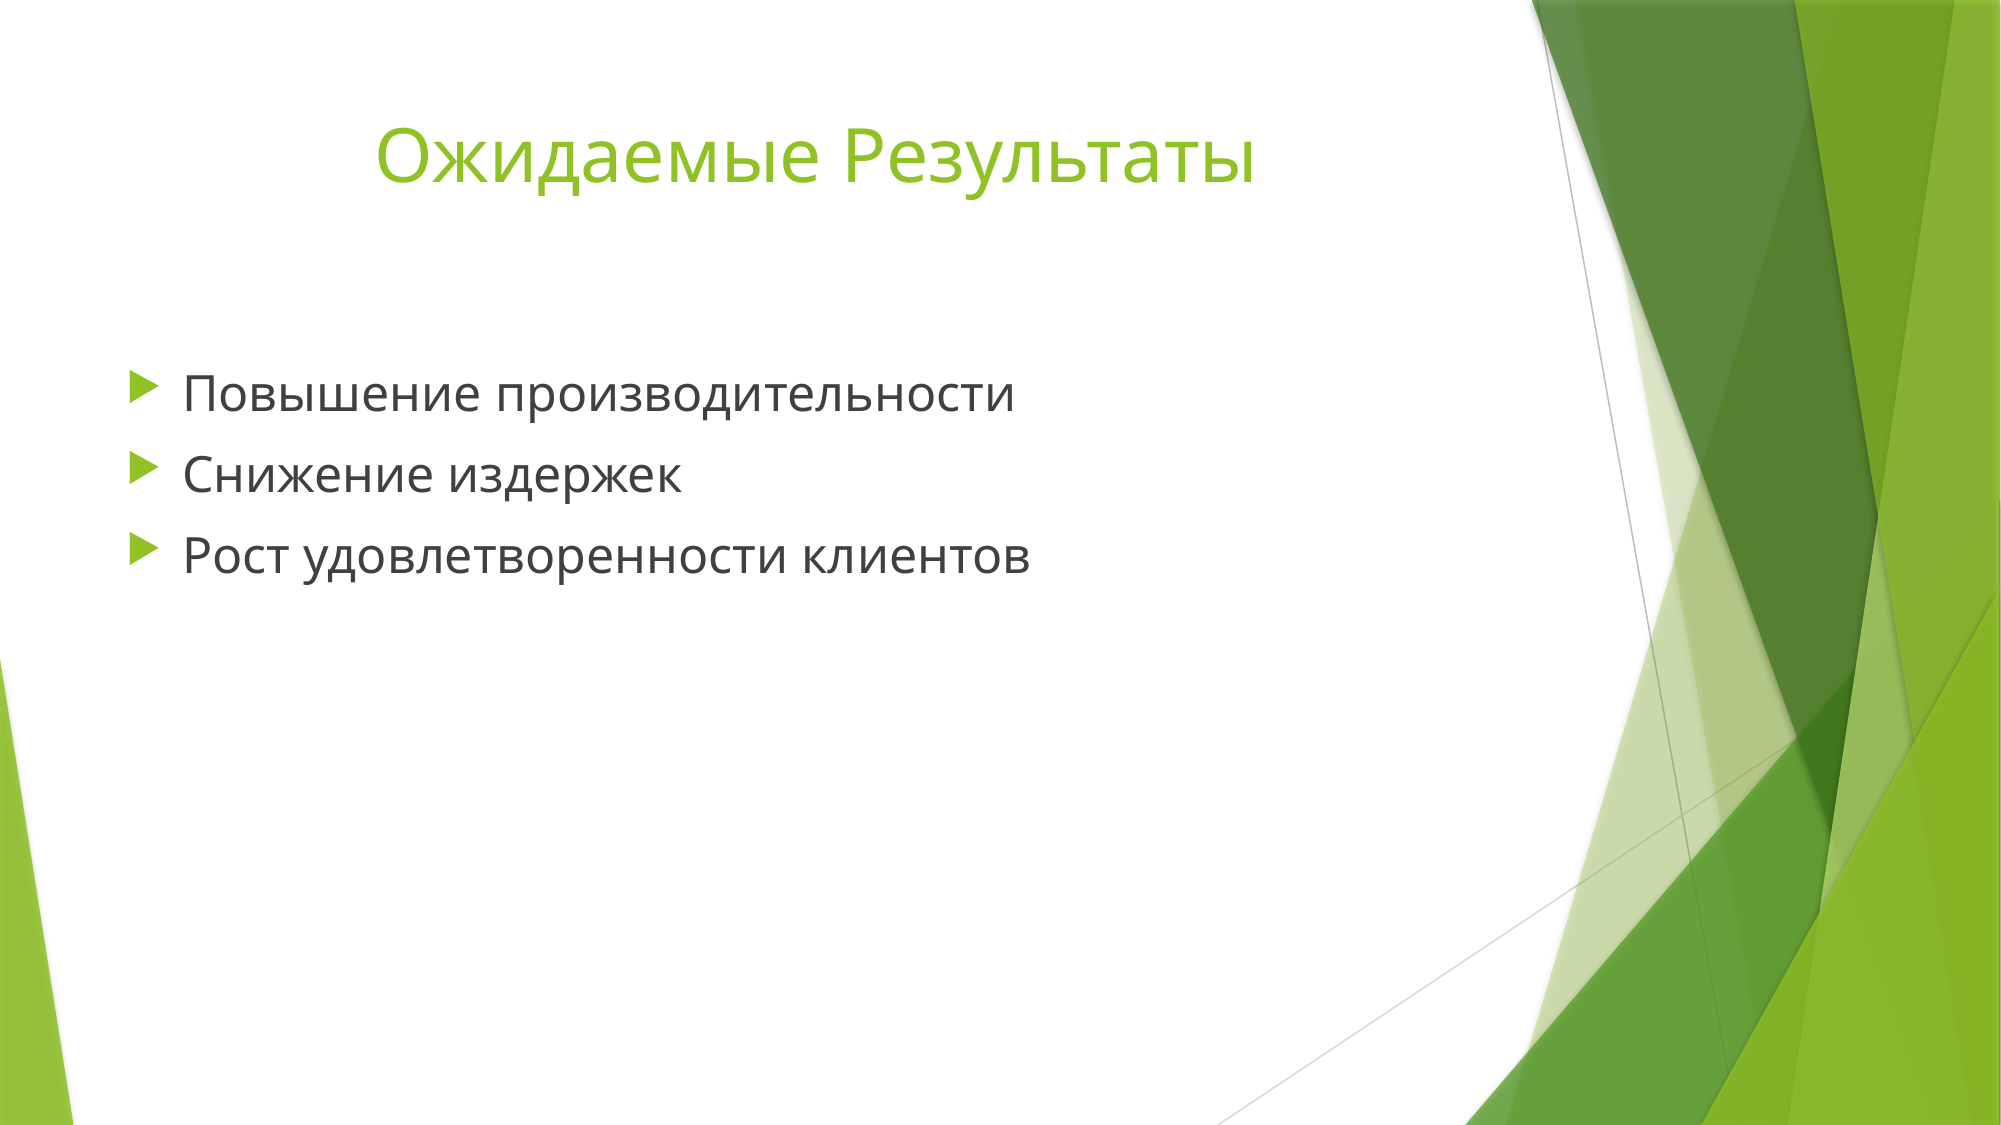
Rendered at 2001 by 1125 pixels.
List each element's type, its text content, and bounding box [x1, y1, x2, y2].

title Ожидаемые Результаты [111, 99, 1522, 317]
list Повышение производительности Снижение издержек Рост удовлетворенности клиентов [111, 354, 1522, 992]
